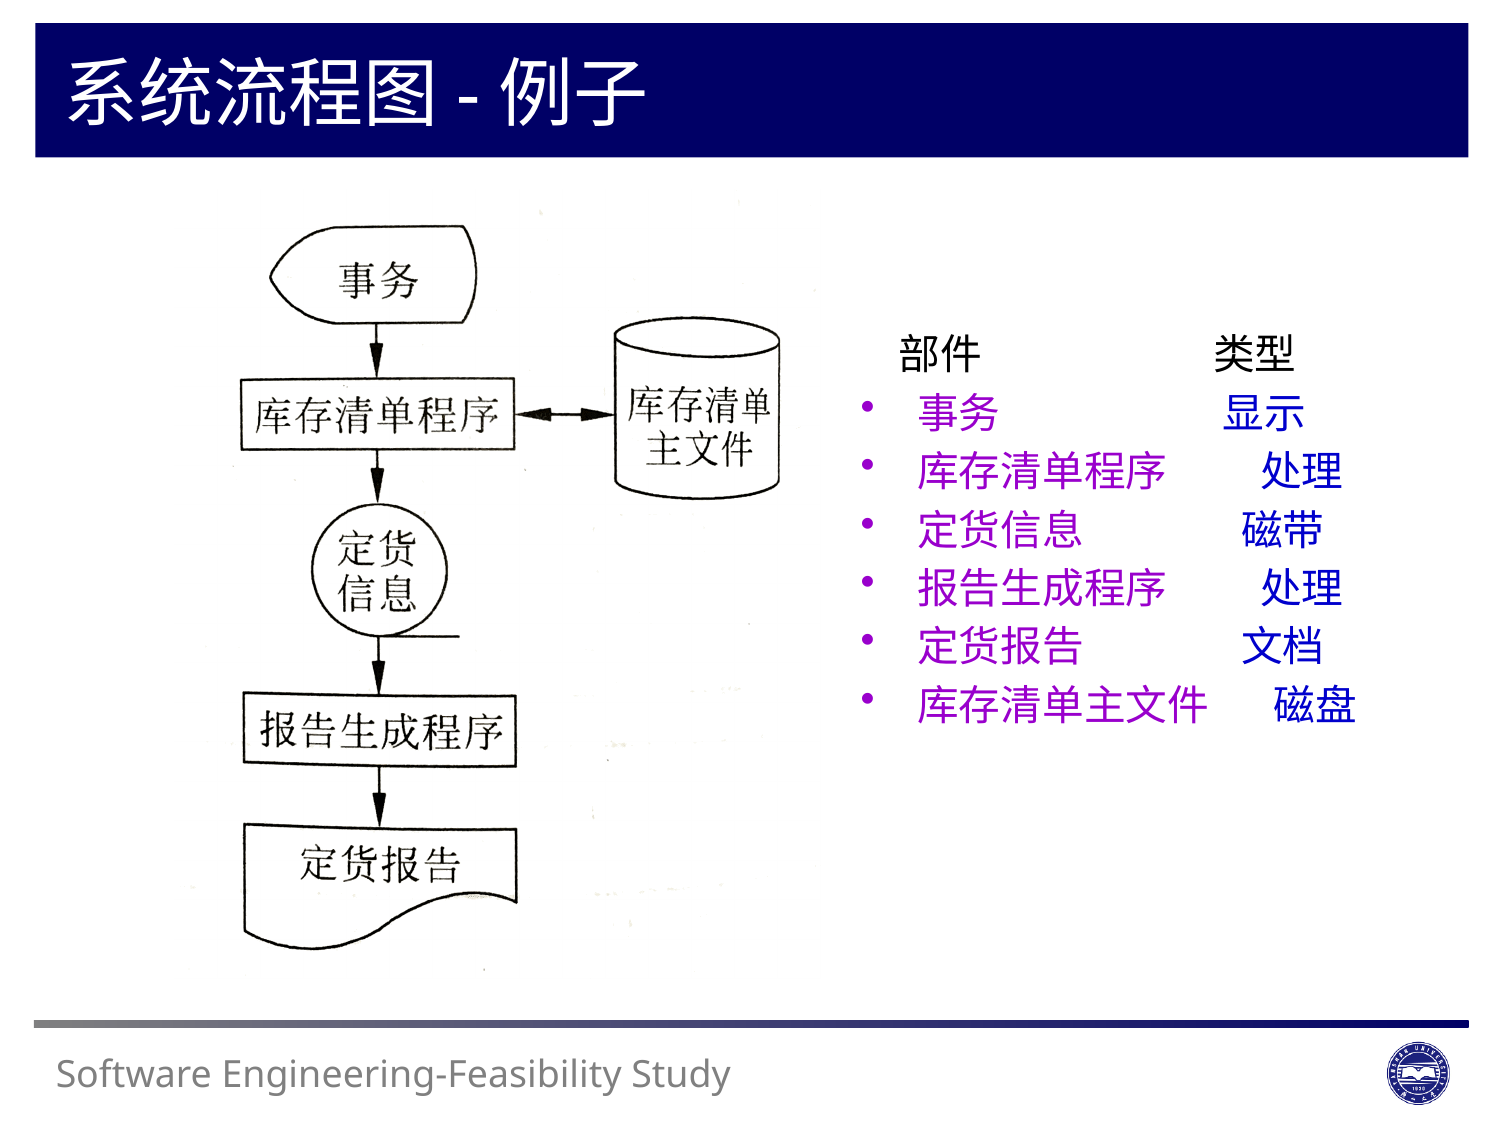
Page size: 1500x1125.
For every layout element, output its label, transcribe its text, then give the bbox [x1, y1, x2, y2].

text_box 系统流程图-例子 [48, 38, 1371, 149]
picture [173, 188, 821, 979]
text_box 部件 类型 事务 显示 库存清单程序 处理 定货信息 磁带 报告生成程序 处理 定货报告 文档 库存清单主文件 磁盘 [845, 321, 1461, 847]
picture [1375, 1039, 1461, 1110]
